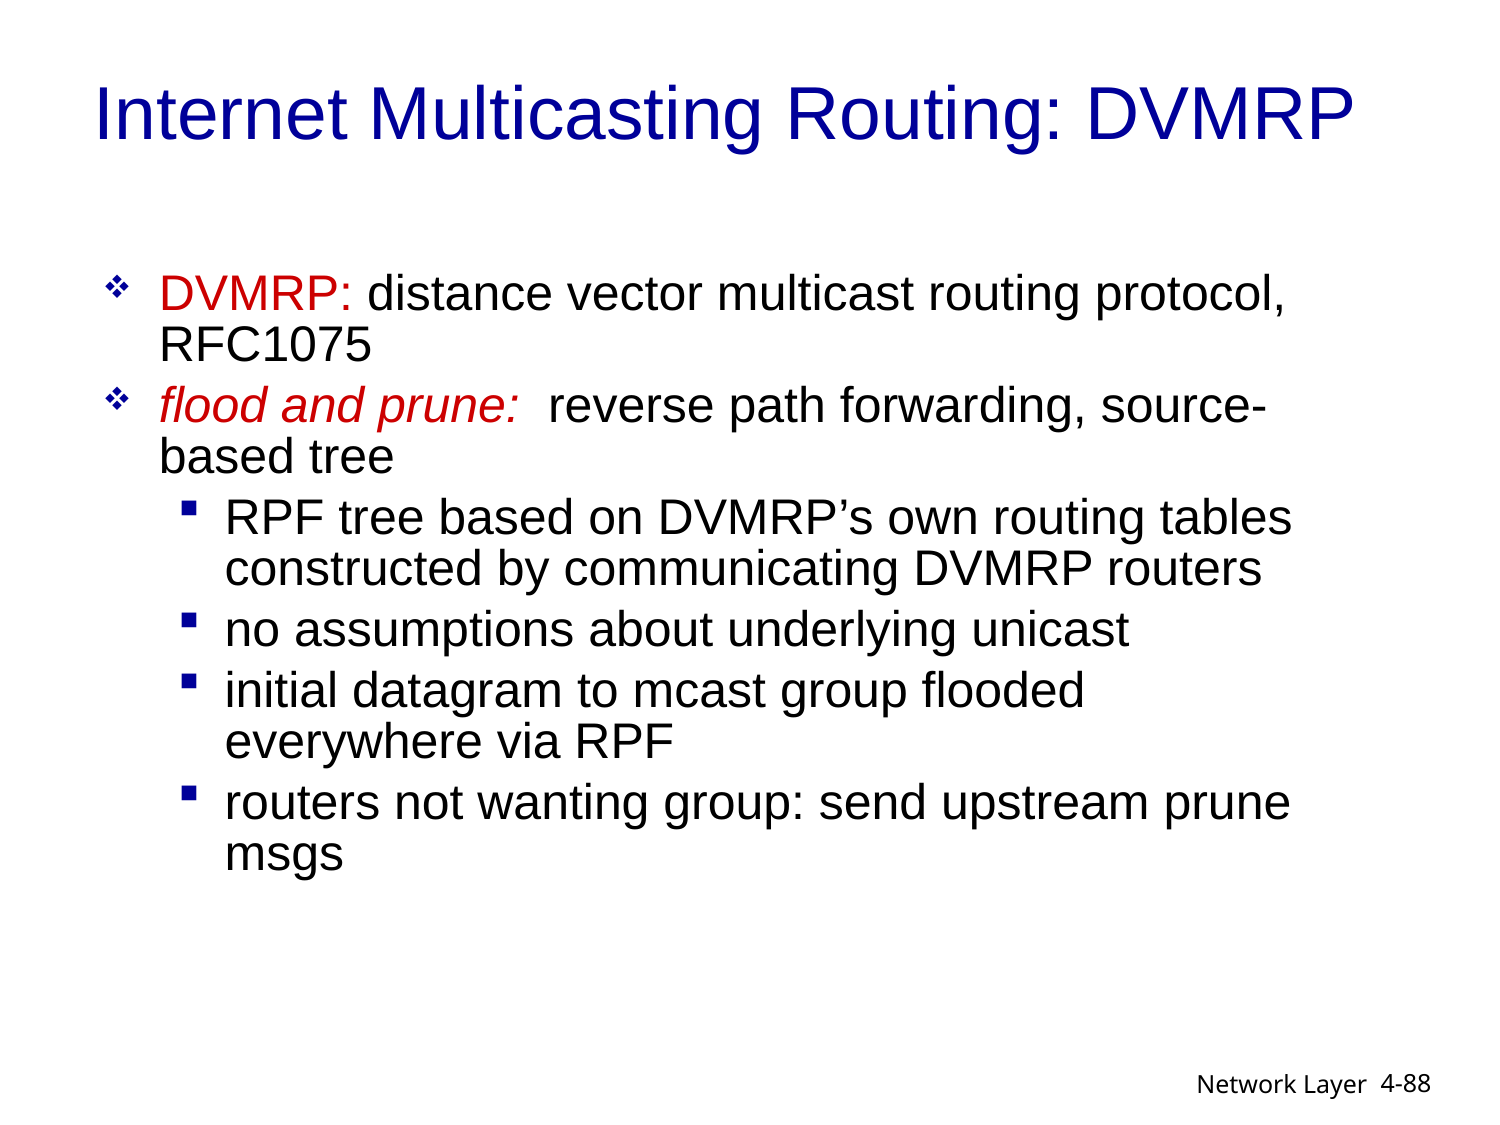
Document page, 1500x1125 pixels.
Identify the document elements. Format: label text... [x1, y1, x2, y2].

footer Network Layer [907, 1060, 1383, 1109]
slide_number 4-88 [1365, 1059, 1477, 1106]
list DVMRP: distance vector multicast routing protocol, RFC1075 flood and prune: reverse path forwarding, source-based tree RPF tree based on DVMRP’s own routing tables constructed by communicating DVMRP routers no assumptions about underlying unicast initial datagram to mcast group flooded everywhere via RPF routers not wanting group: send upstream prune msgs [87, 262, 1363, 1026]
title Internet Multicasting Routing: DVMRP [78, 53, 1430, 167]
